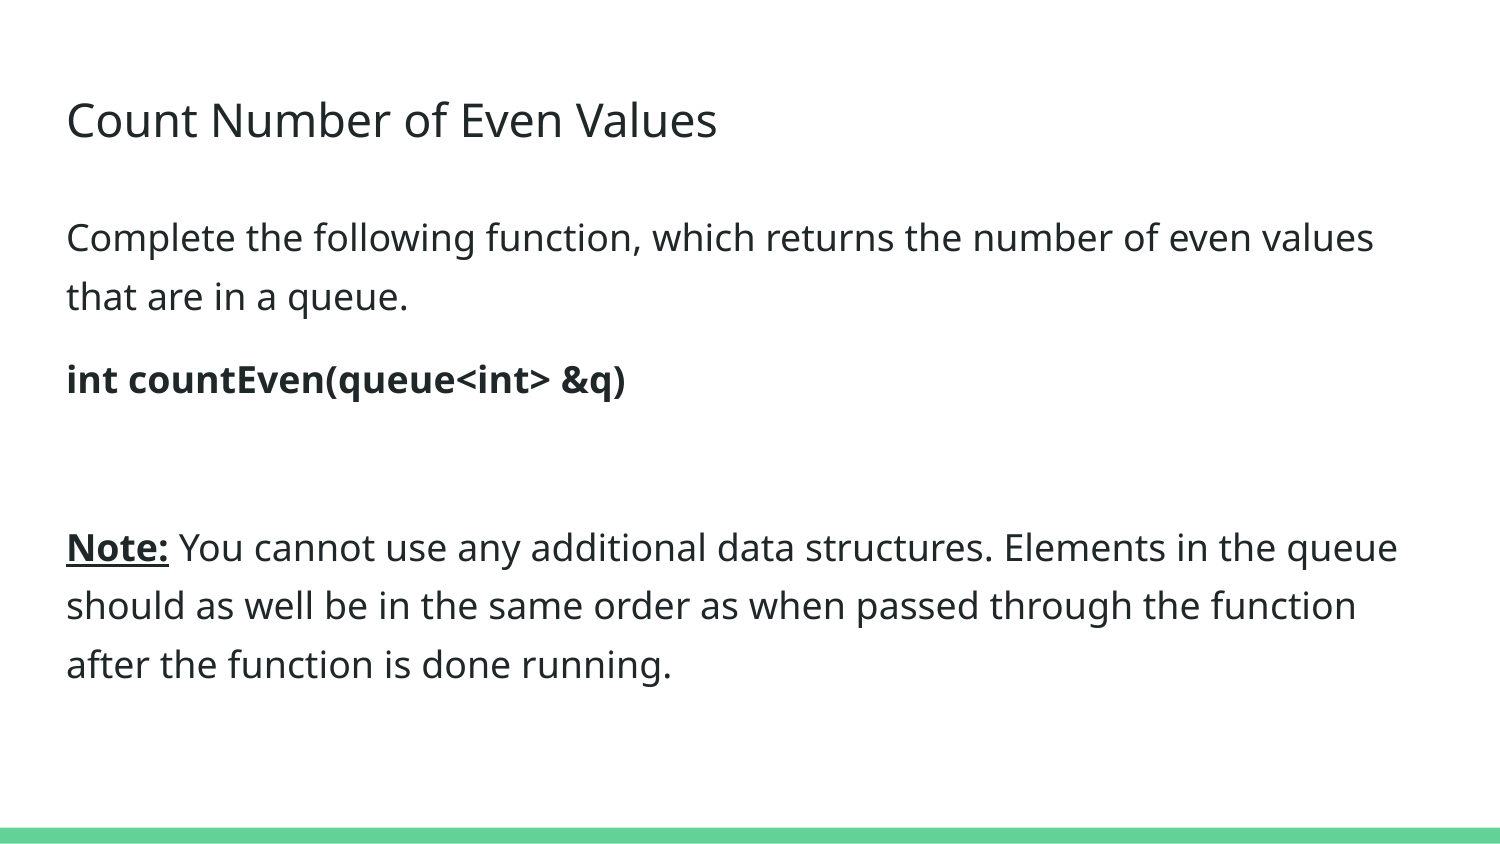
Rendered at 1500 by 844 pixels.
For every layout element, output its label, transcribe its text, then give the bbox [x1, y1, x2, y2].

title Count Number of Even Values [51, 72, 1449, 167]
list Complete the following function, which returns the number of even values that are in a queue. int countEven(queue<int> &q) Note: You cannot use any additional data structures. Elements in the queue should as well be in the same order as when passed through the function after the function is done running. [51, 189, 1449, 750]
